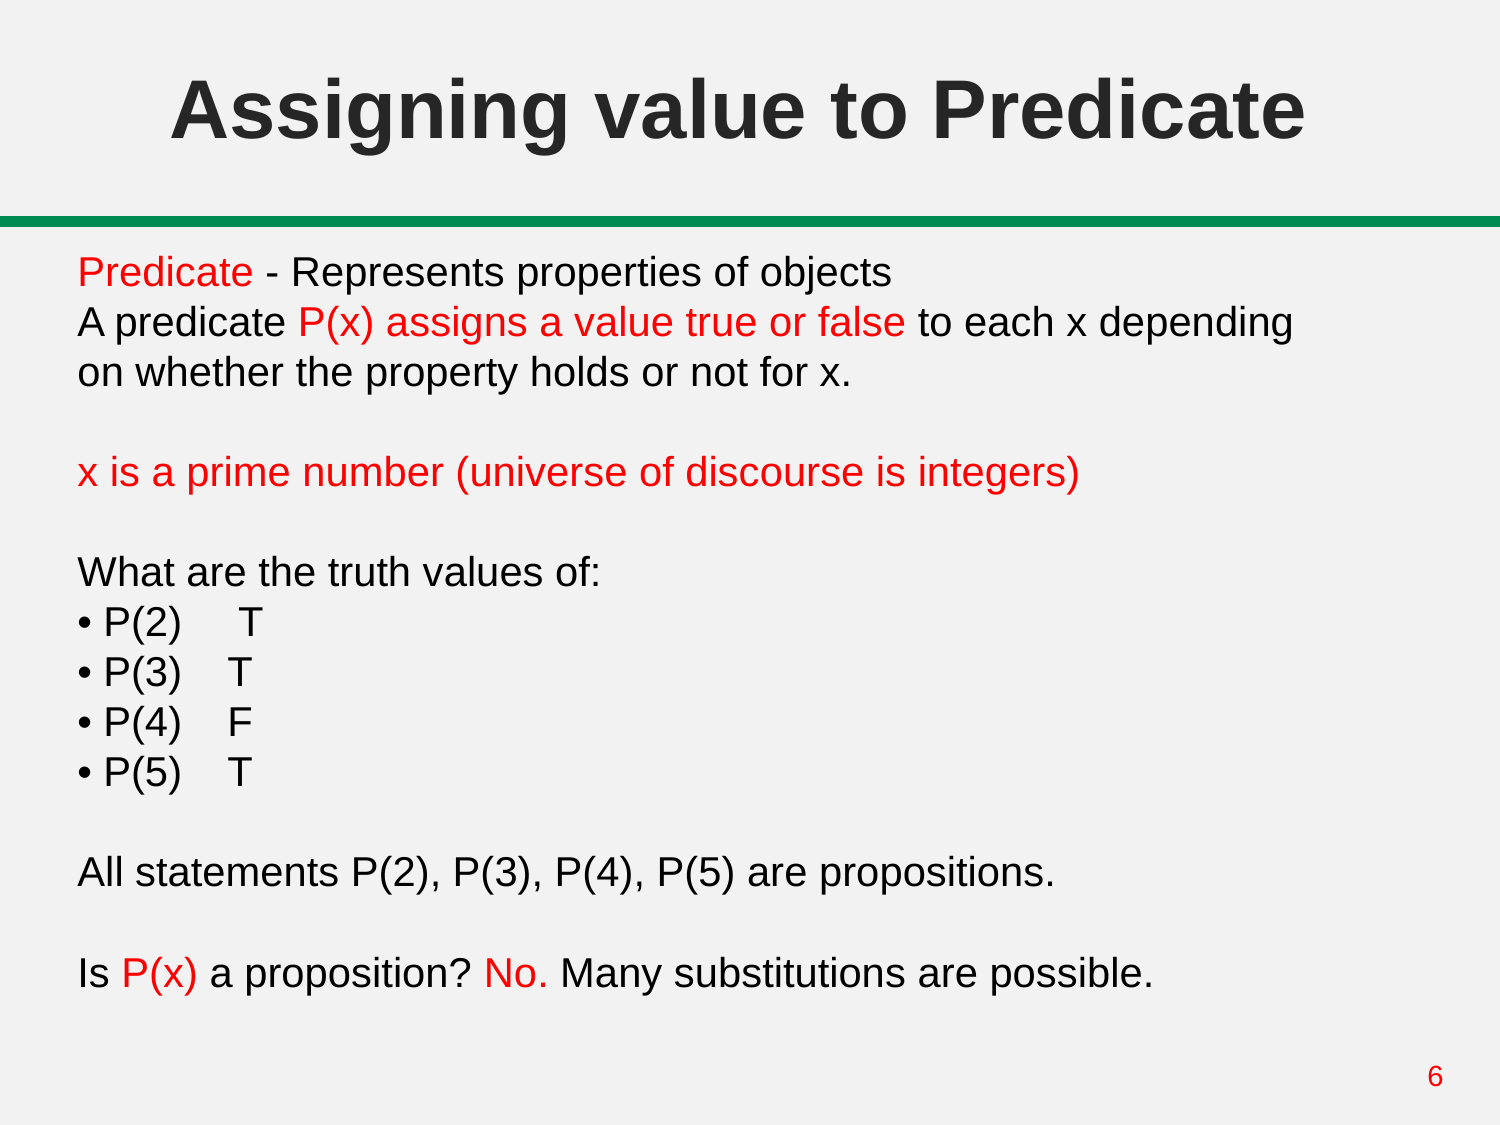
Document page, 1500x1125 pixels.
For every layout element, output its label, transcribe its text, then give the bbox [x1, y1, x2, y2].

text_box Predicate - Represents properties of objects A predicate P(x) assigns a value true or false to each x depending on whether the property holds or not for x. x is a prime number (universe of discourse is integers) What are the truth values of: • P(2) T • P(3) T • P(4) F • P(5) T All statements P(2), P(3), P(4), P(5) are propositions. Is P(x) a proposition? No. Many substitutions are possible. [62, 237, 1475, 1003]
title Assigning value to Predicate [0, 0, 1500, 163]
